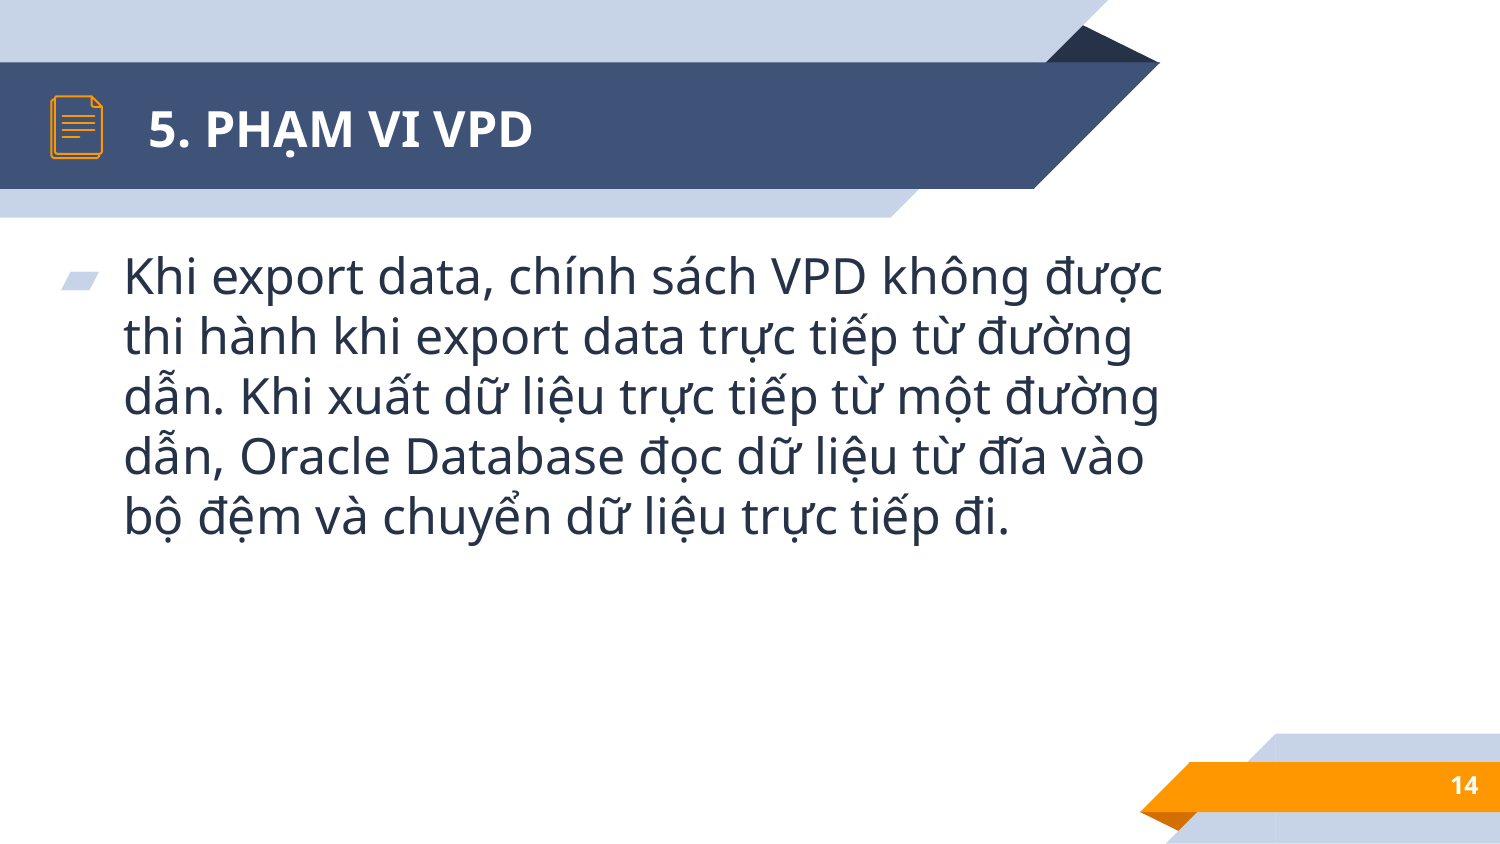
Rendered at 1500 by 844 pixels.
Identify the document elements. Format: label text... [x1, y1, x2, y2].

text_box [50, 96, 103, 159]
slide_number 14 [1249, 760, 1494, 813]
text_box Khi export data, chính sách VPD không được thi hành khi export data trực tiếp từ đường dẫn. Khi xuất dữ liệu trực tiếp từ một đường dẫn, Oracle Database đọc dữ liệu từ đĩa vào bộ đệm và chuyển dữ liệu trực tiếp đi. [33, 237, 1196, 553]
title 5. PHẠM VI VPD [133, 64, 1035, 190]
